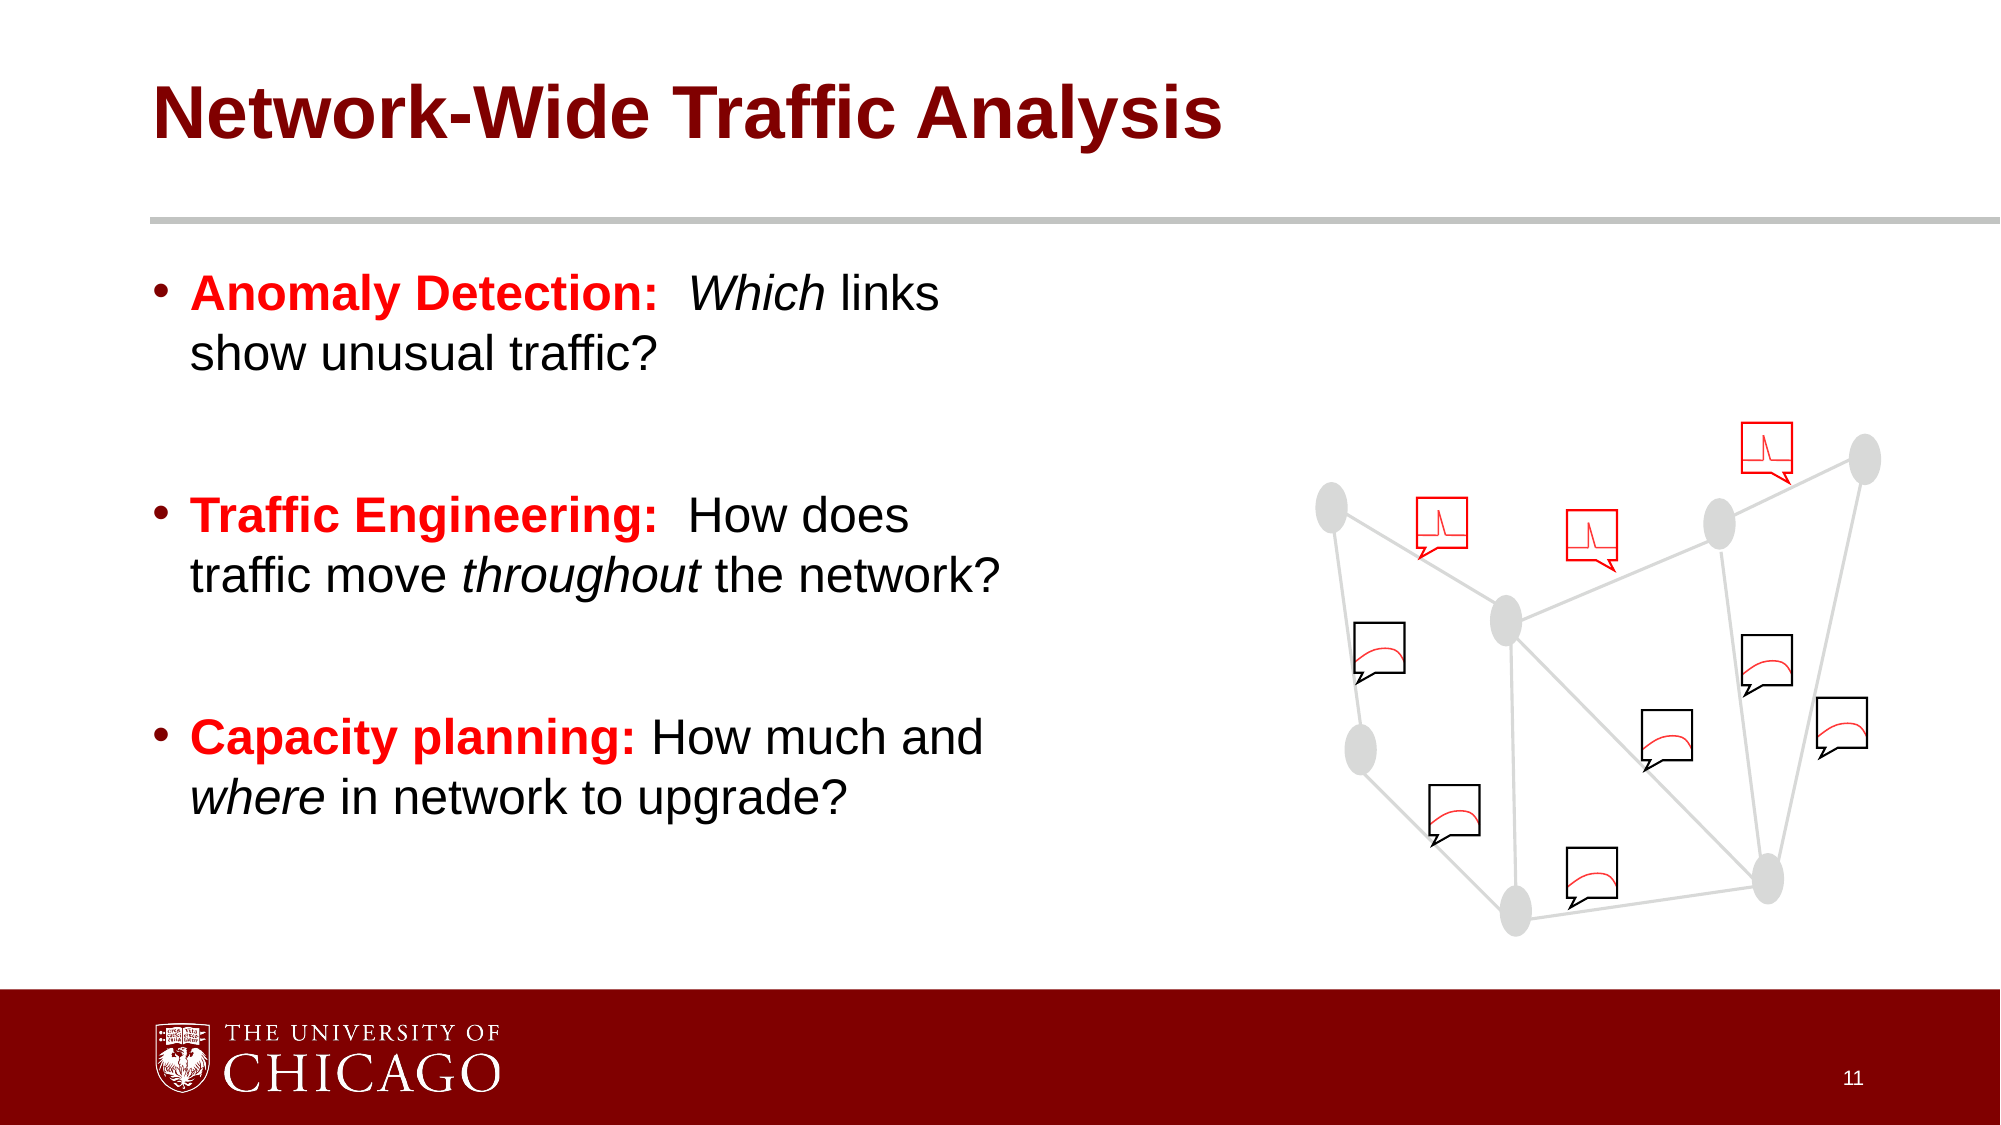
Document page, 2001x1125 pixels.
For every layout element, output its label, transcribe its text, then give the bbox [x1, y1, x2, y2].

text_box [1816, 697, 1868, 748]
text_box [1429, 785, 1480, 836]
list Anomaly Detection: Which links show unusual traffic? Traffic Engineering: How does traffic move throughout the network? Capacity planning: How much and where in network to upgrade? [137, 253, 1020, 936]
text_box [1316, 435, 1880, 936]
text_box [1566, 510, 1618, 561]
slide_number 11 [1412, 1046, 1880, 1107]
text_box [1641, 710, 1693, 761]
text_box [1741, 635, 1793, 686]
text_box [1354, 622, 1405, 673]
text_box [1741, 422, 1793, 473]
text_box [1566, 847, 1618, 898]
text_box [1416, 497, 1468, 548]
title Network-Wide Traffic Analysis [137, 0, 1863, 218]
